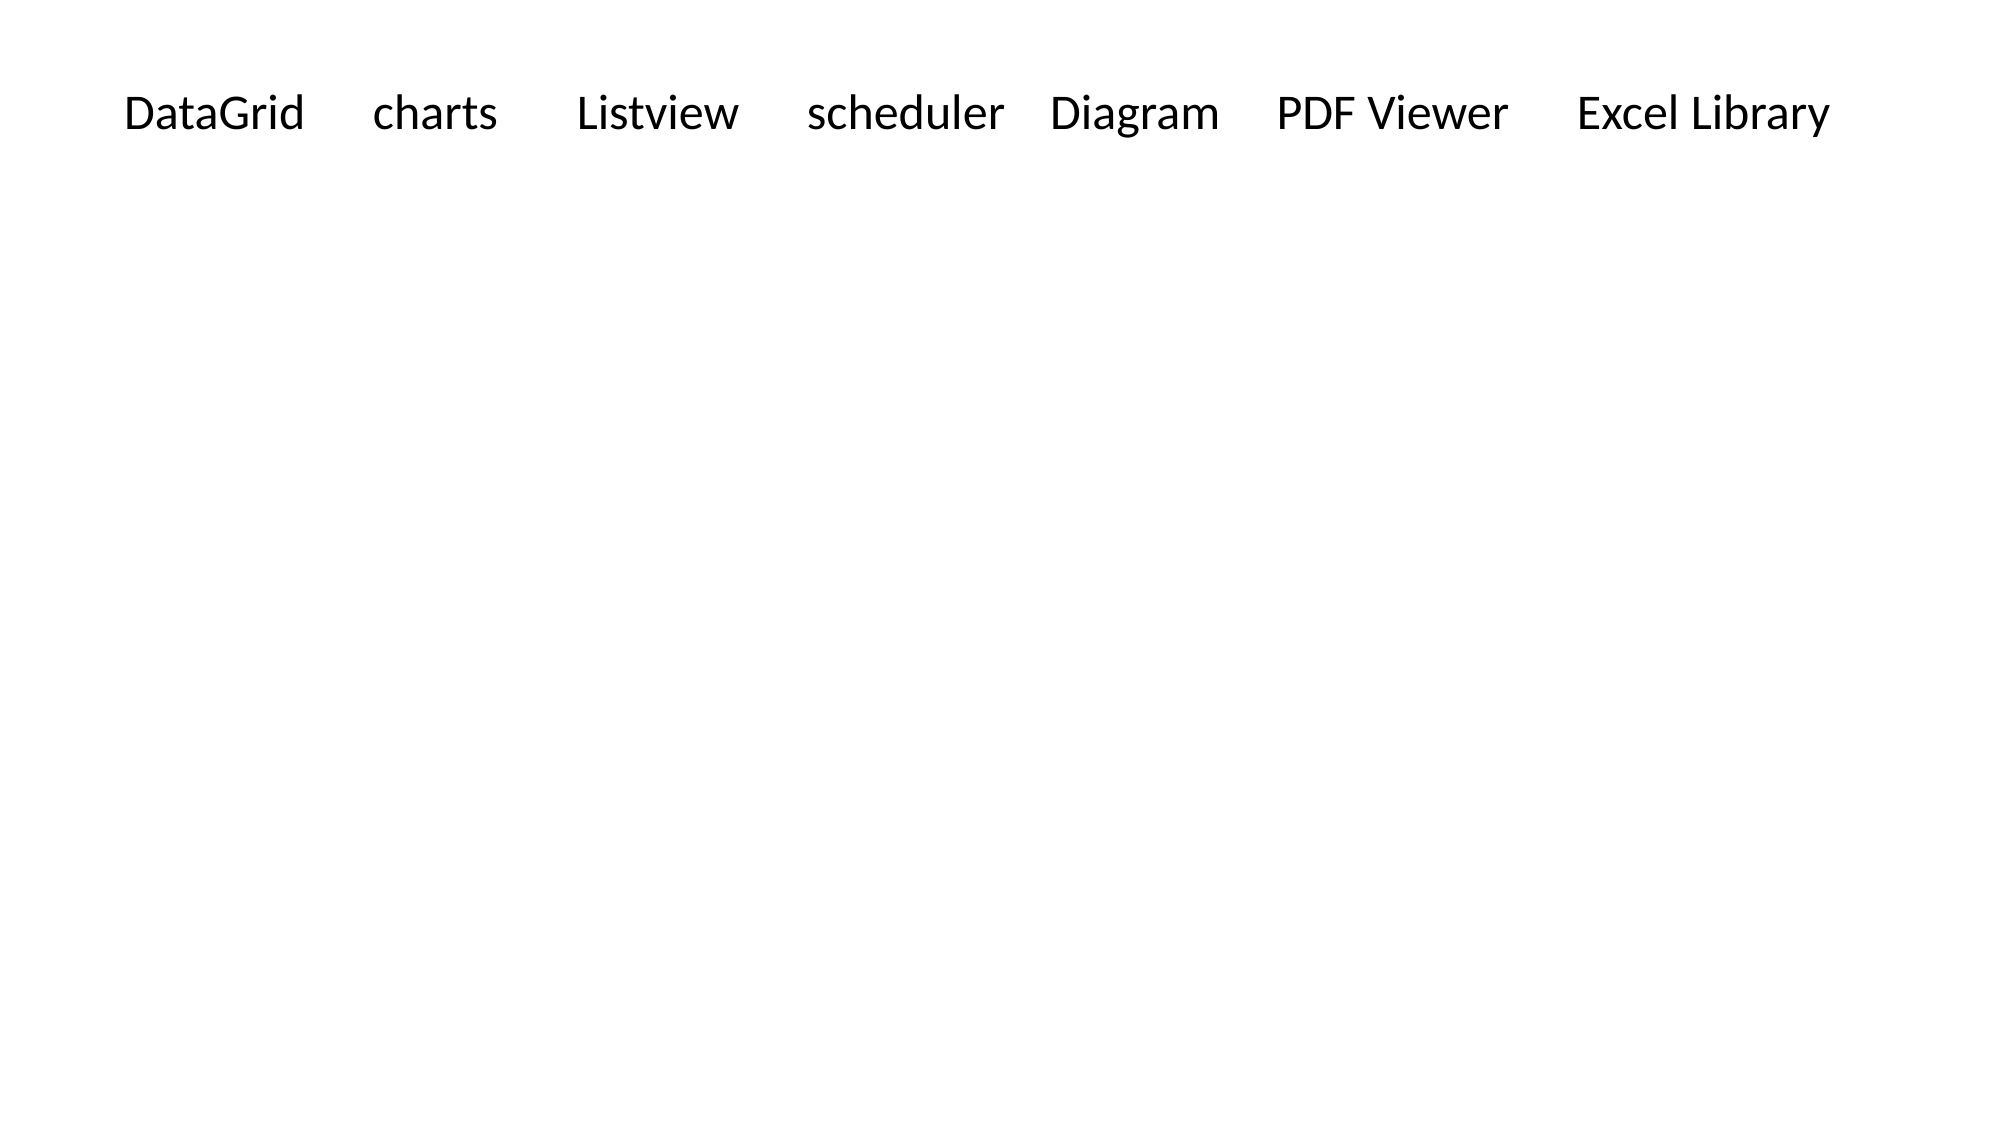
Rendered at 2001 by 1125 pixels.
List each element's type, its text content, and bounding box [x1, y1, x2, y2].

text_box DataGrid charts Listview scheduler Diagram PDF Viewer Excel Library [109, 71, 1921, 147]
